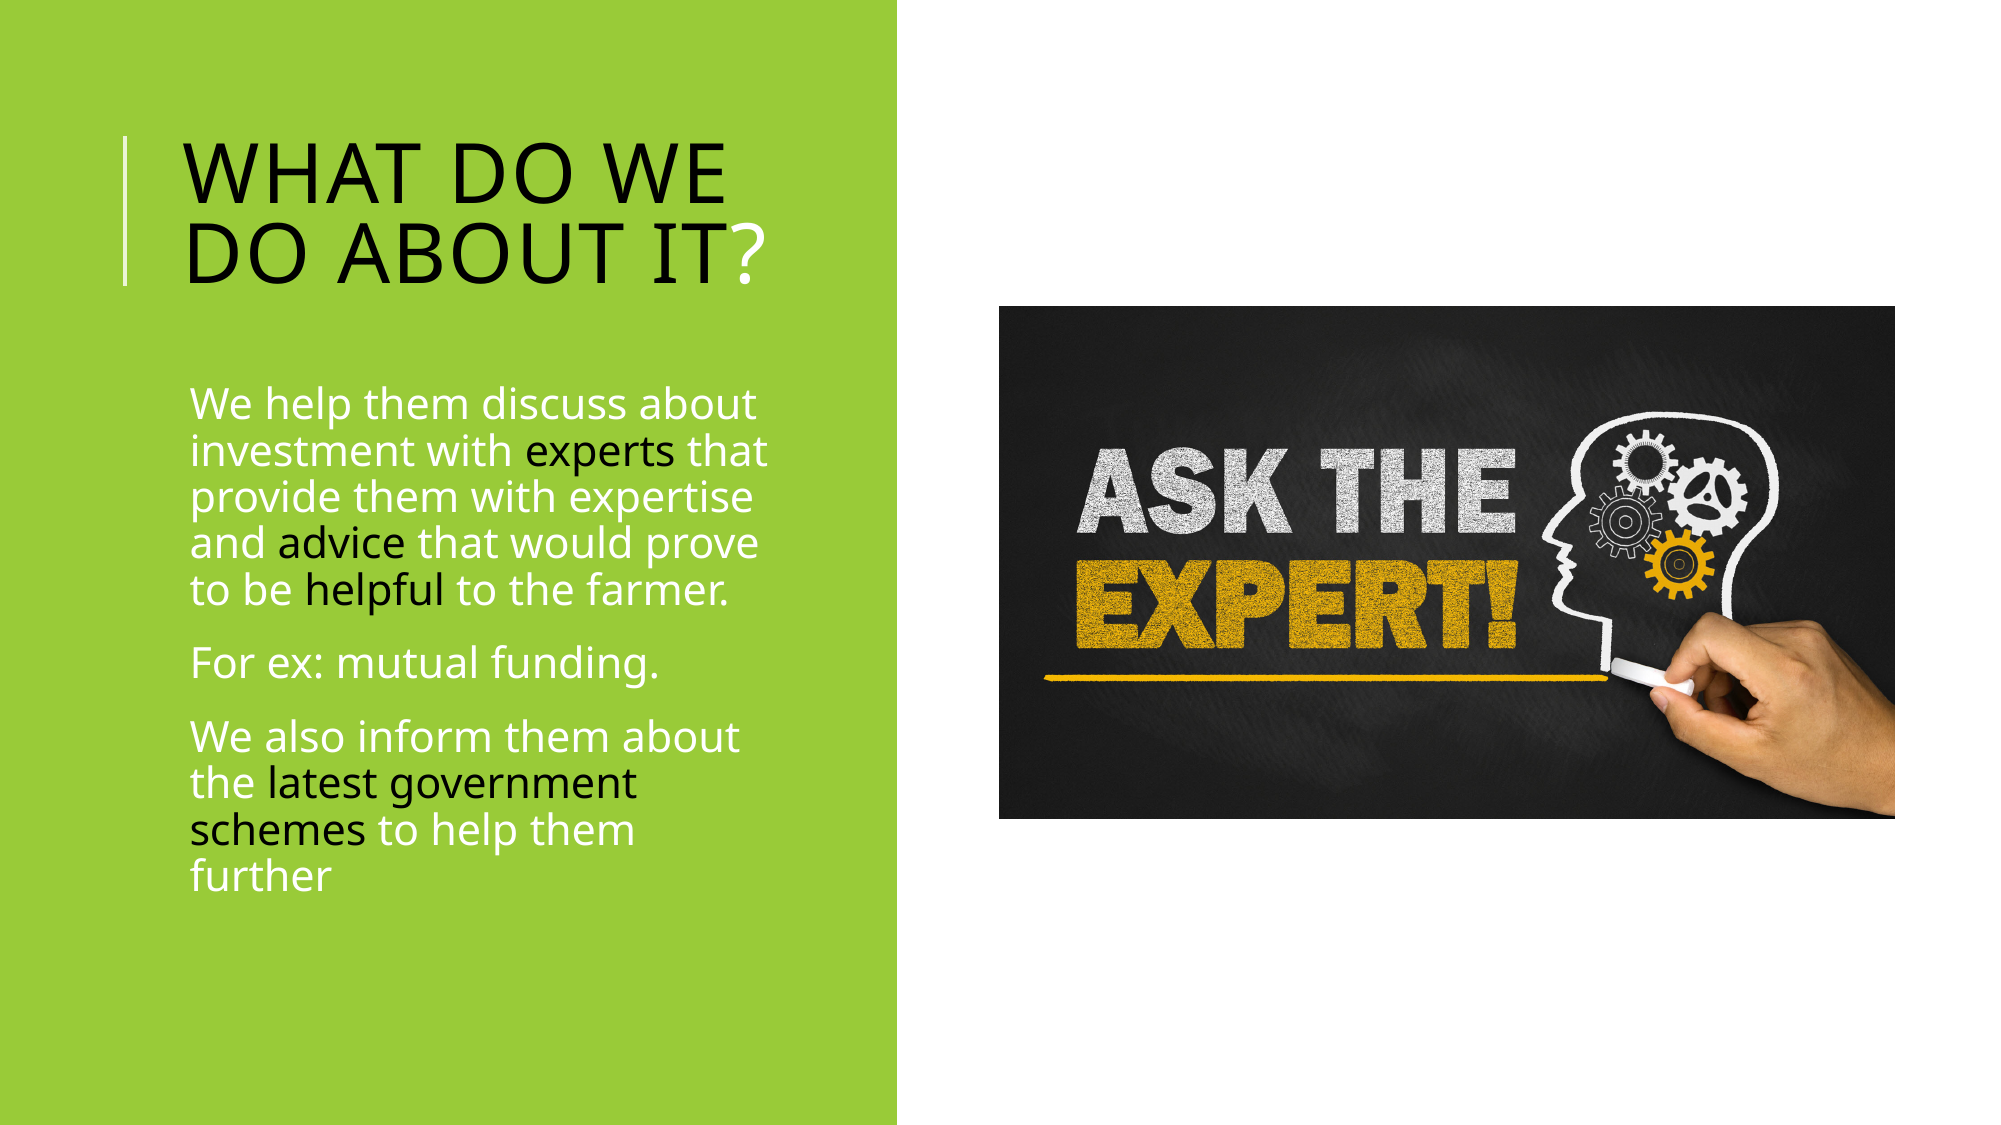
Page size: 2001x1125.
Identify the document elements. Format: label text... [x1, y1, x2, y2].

text_box [0, 0, 898, 1125]
picture [999, 305, 1896, 819]
title What do we do about it? [168, 96, 788, 342]
list We help them discuss about investment with experts that provide them with expertise and advice that would prove to be helpful to the farmer. For ex: mutual funding. We also inform them about the latest government schemes to help them further [168, 375, 790, 1020]
